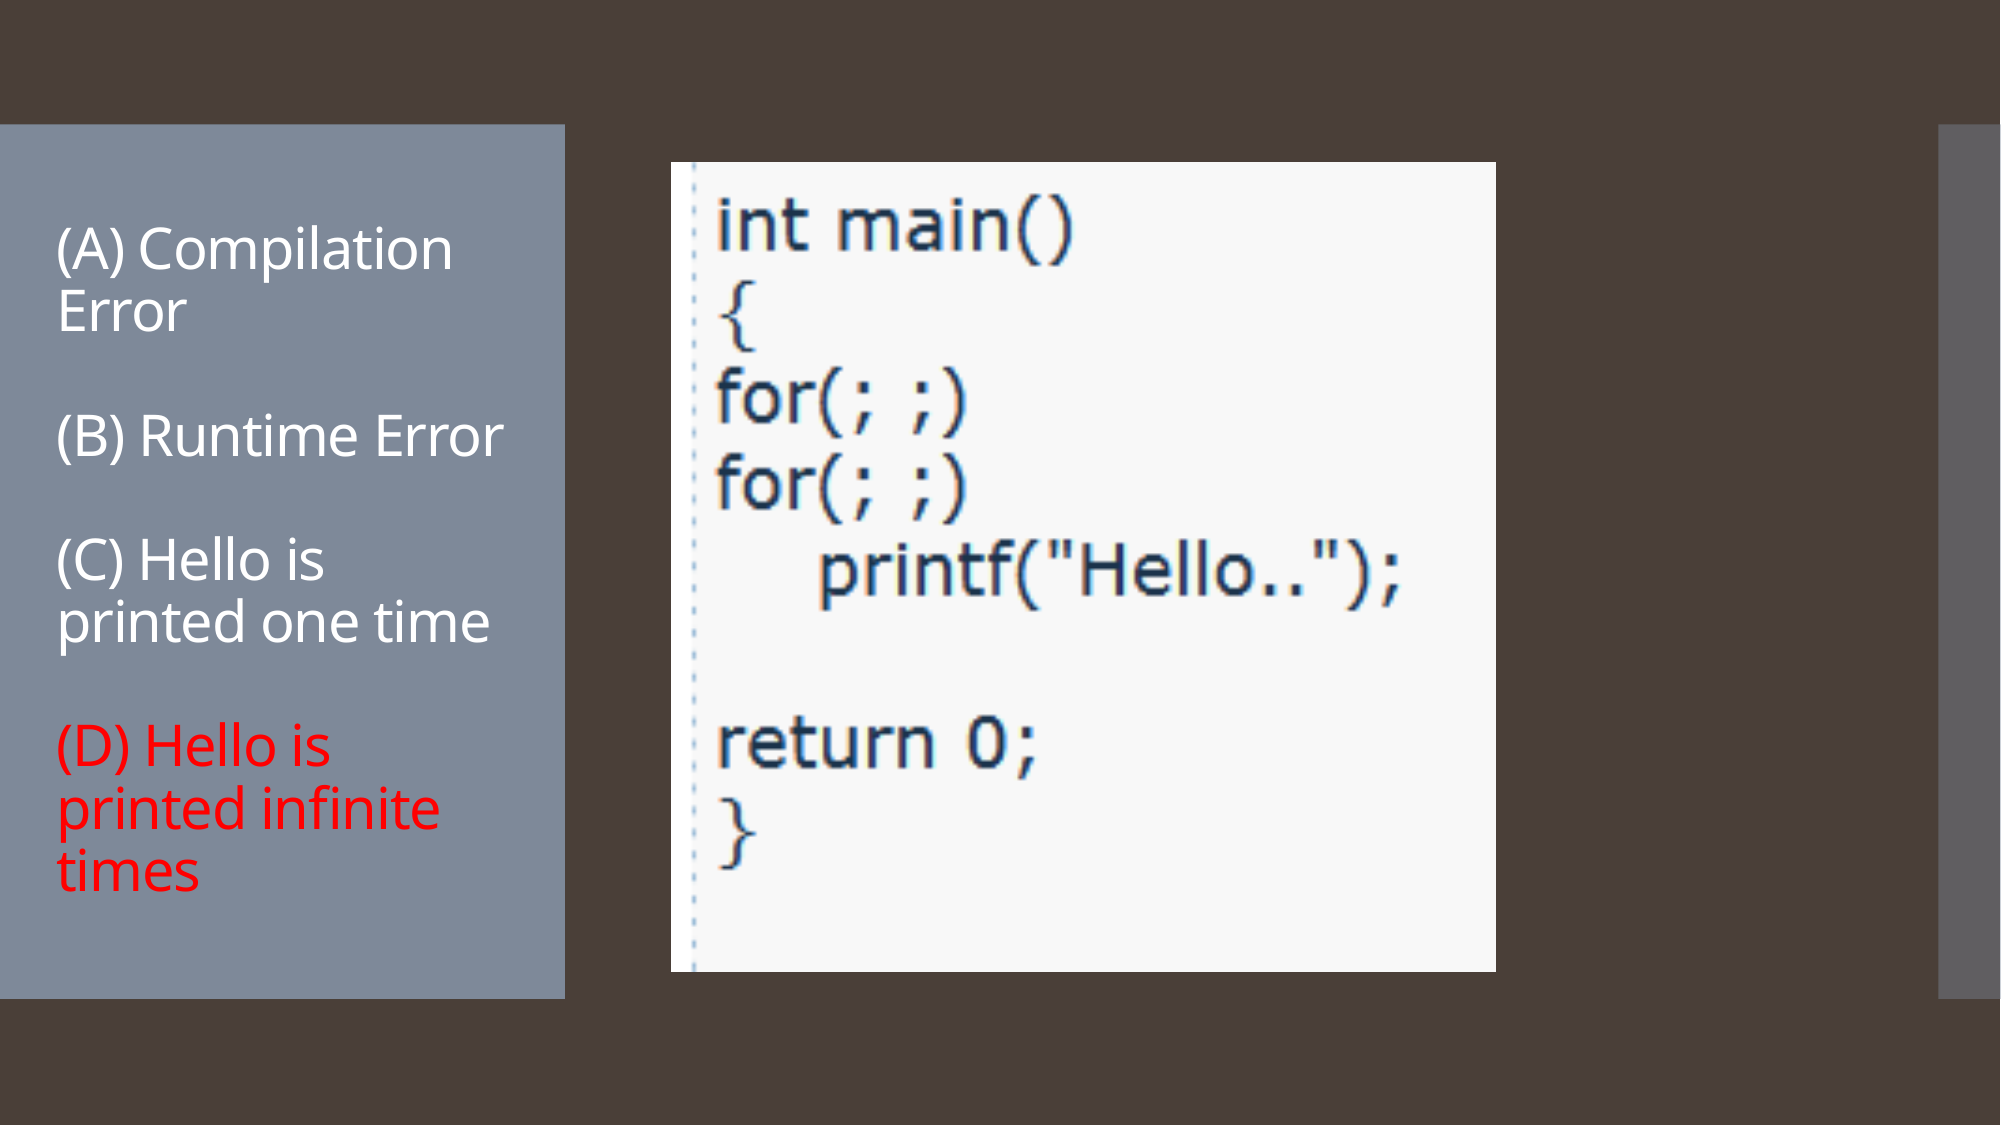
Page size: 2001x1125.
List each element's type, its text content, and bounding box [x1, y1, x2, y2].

title (A) Compilation Error (B) Runtime Error (C) Hello is printed one time (D) Hello is printed infinite times [41, 184, 525, 940]
picture [671, 162, 1496, 972]
